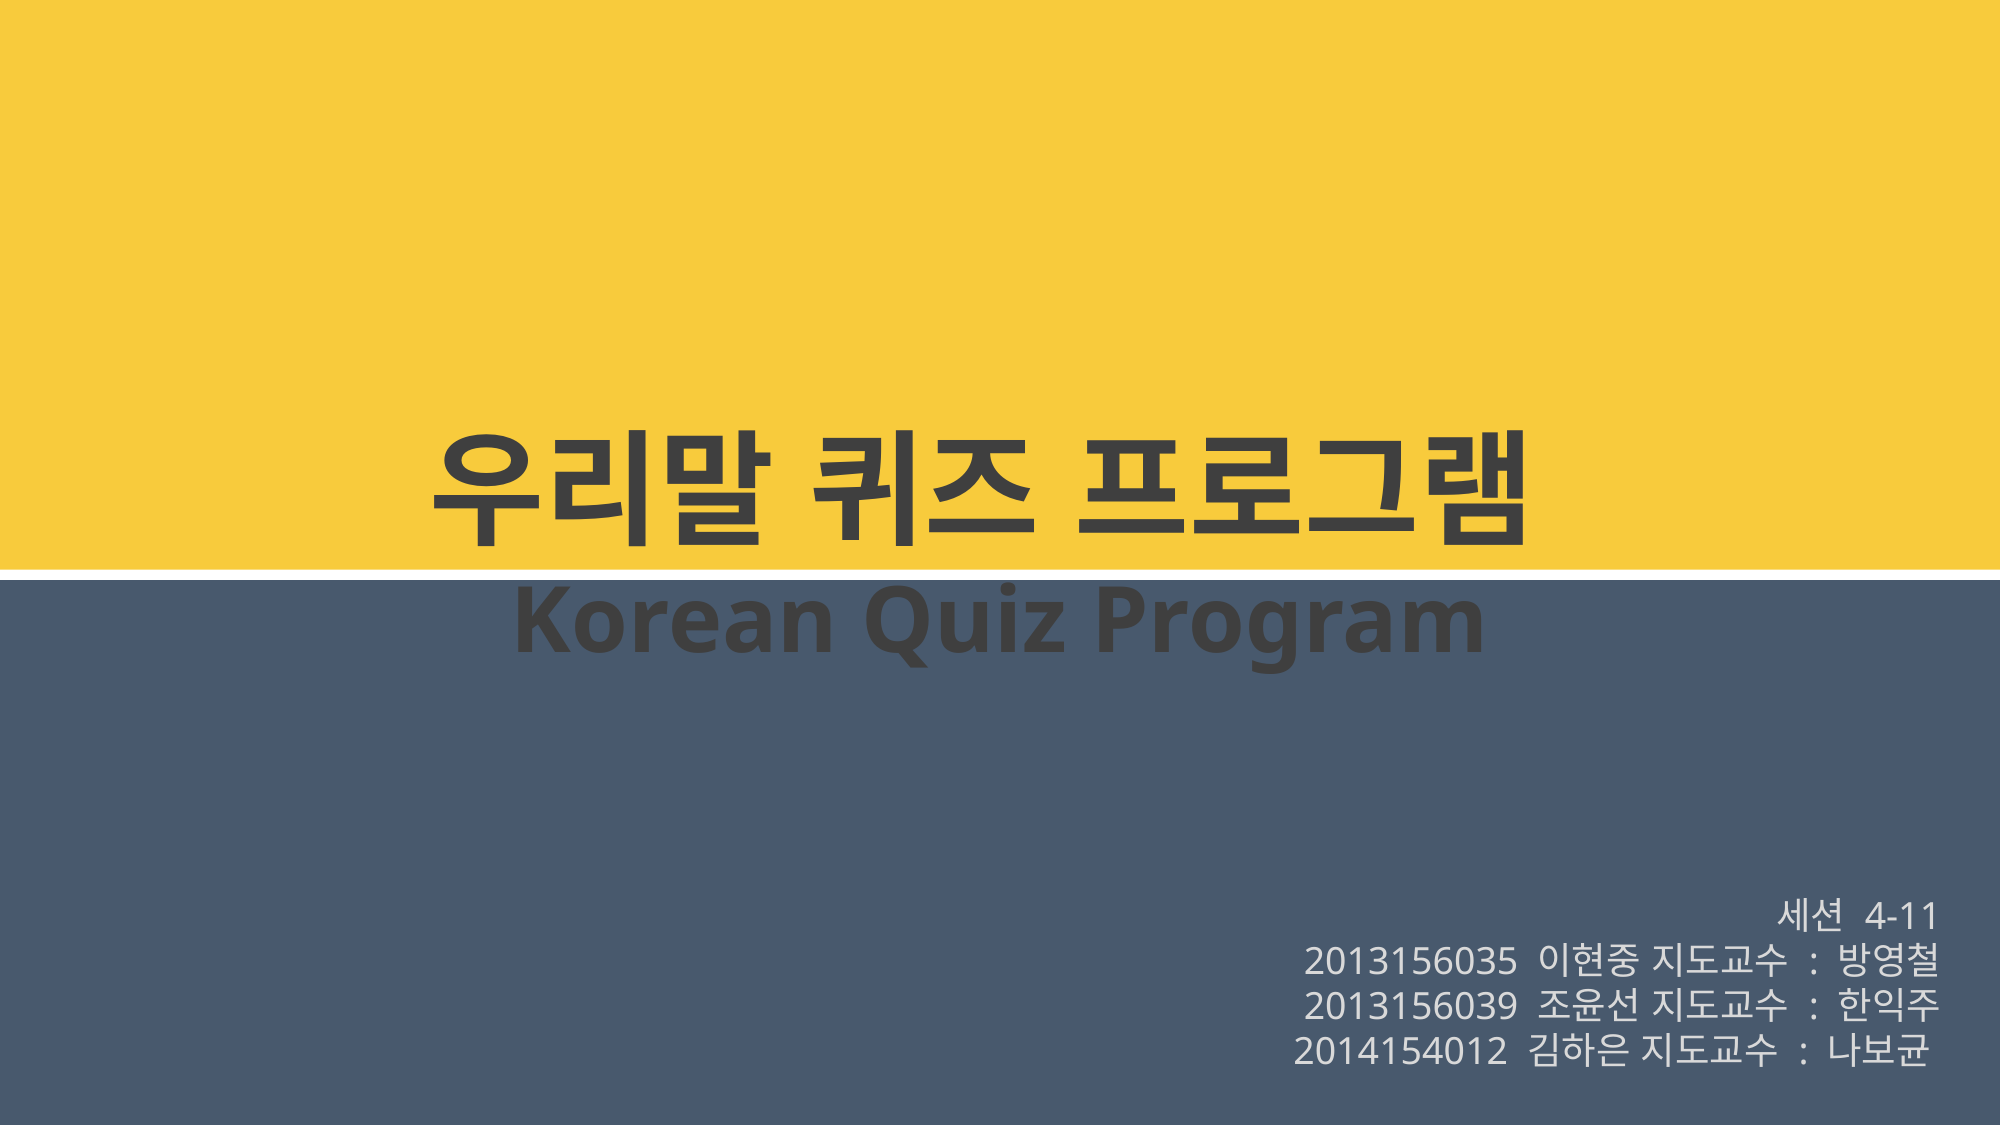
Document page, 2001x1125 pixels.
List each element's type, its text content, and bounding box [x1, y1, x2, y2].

text_box [0, 0, 2000, 571]
text_box [0, 579, 2000, 1125]
text_box 우리말 퀴즈 프로그램 Korean Quiz Program [415, 402, 1585, 678]
text_box 세션 4-11 2013156035 이현중 지도교수 : 방영철 2013156039 조윤선 지도교수 : 한익주 2014154012 김하은 지도교수 : 나보균 [1260, 884, 1956, 1079]
